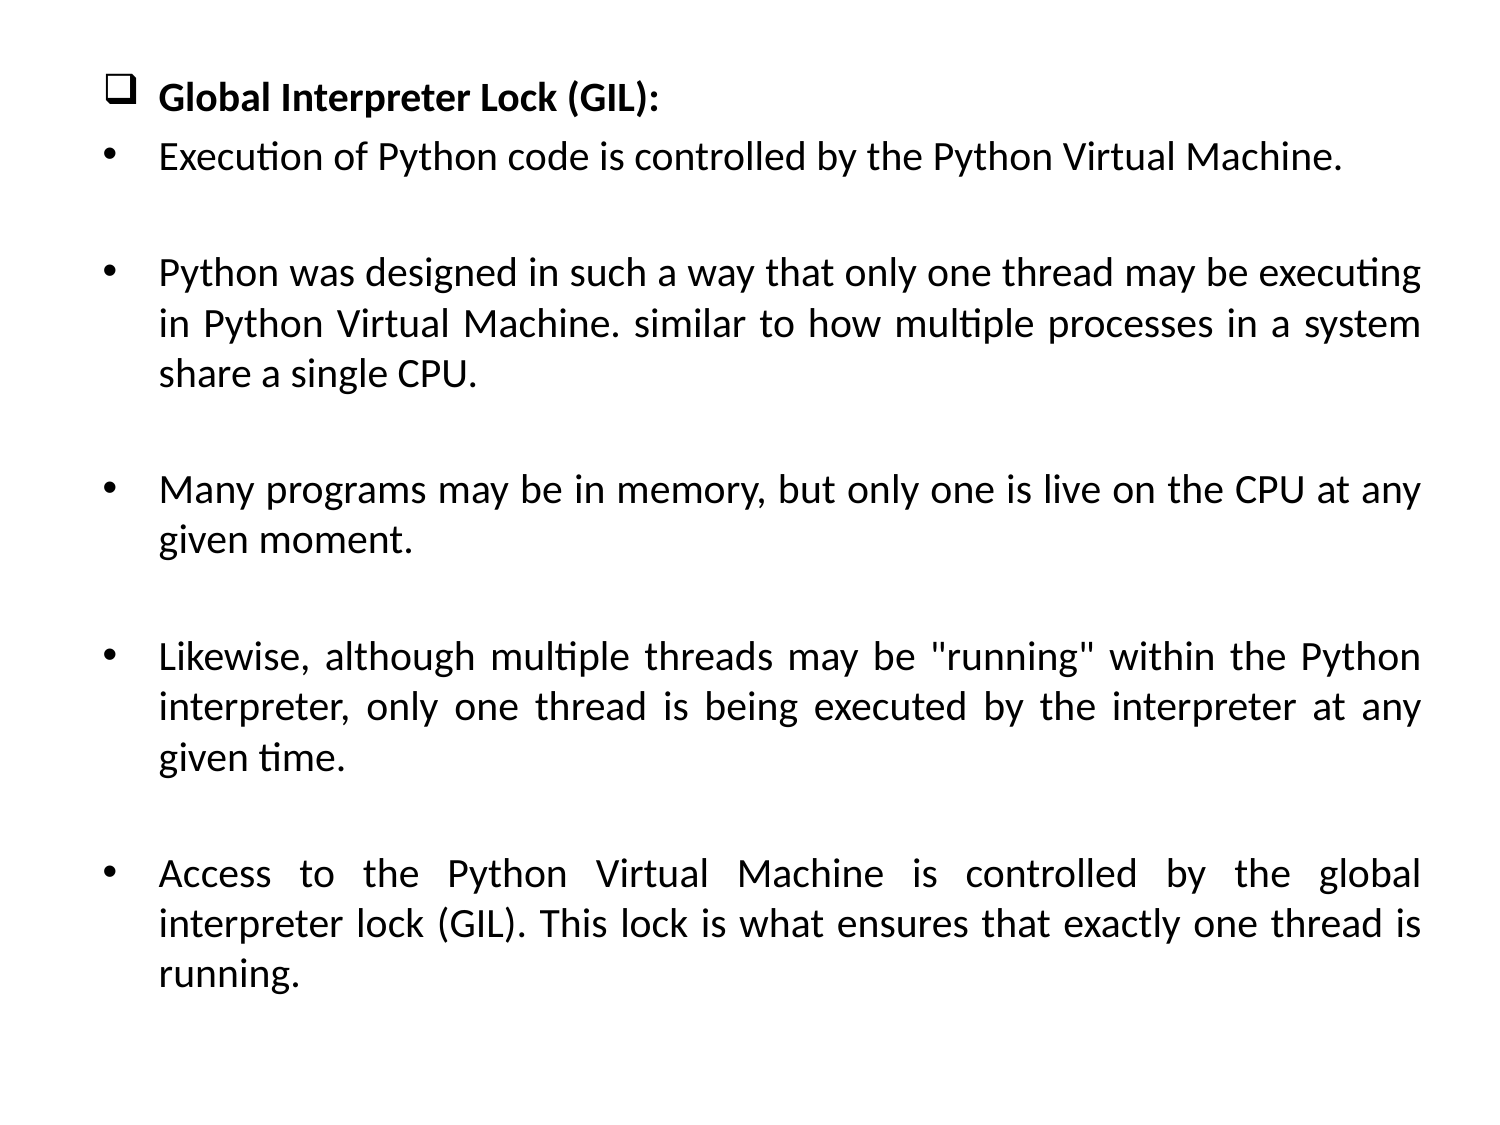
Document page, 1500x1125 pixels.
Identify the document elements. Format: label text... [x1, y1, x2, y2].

list Global Interpreter Lock (GIL): Execution of Python code is controlled by the Python Virtual Machine. Python was designed in such a way that only one thread may be executing in Python Virtual Machine. similar to how multiple processes in a system share a single CPU. Many programs may be in memory, but only one is live on the CPU at any given moment. Likewise, although multiple threads may be "running" within the Python interpreter, only one thread is being executed by the interpreter at any given time. Access to the Python Virtual Machine is controlled by the global interpreter lock (GIL). This lock is what ensures that exactly one thread is running. [87, 62, 1438, 1100]
